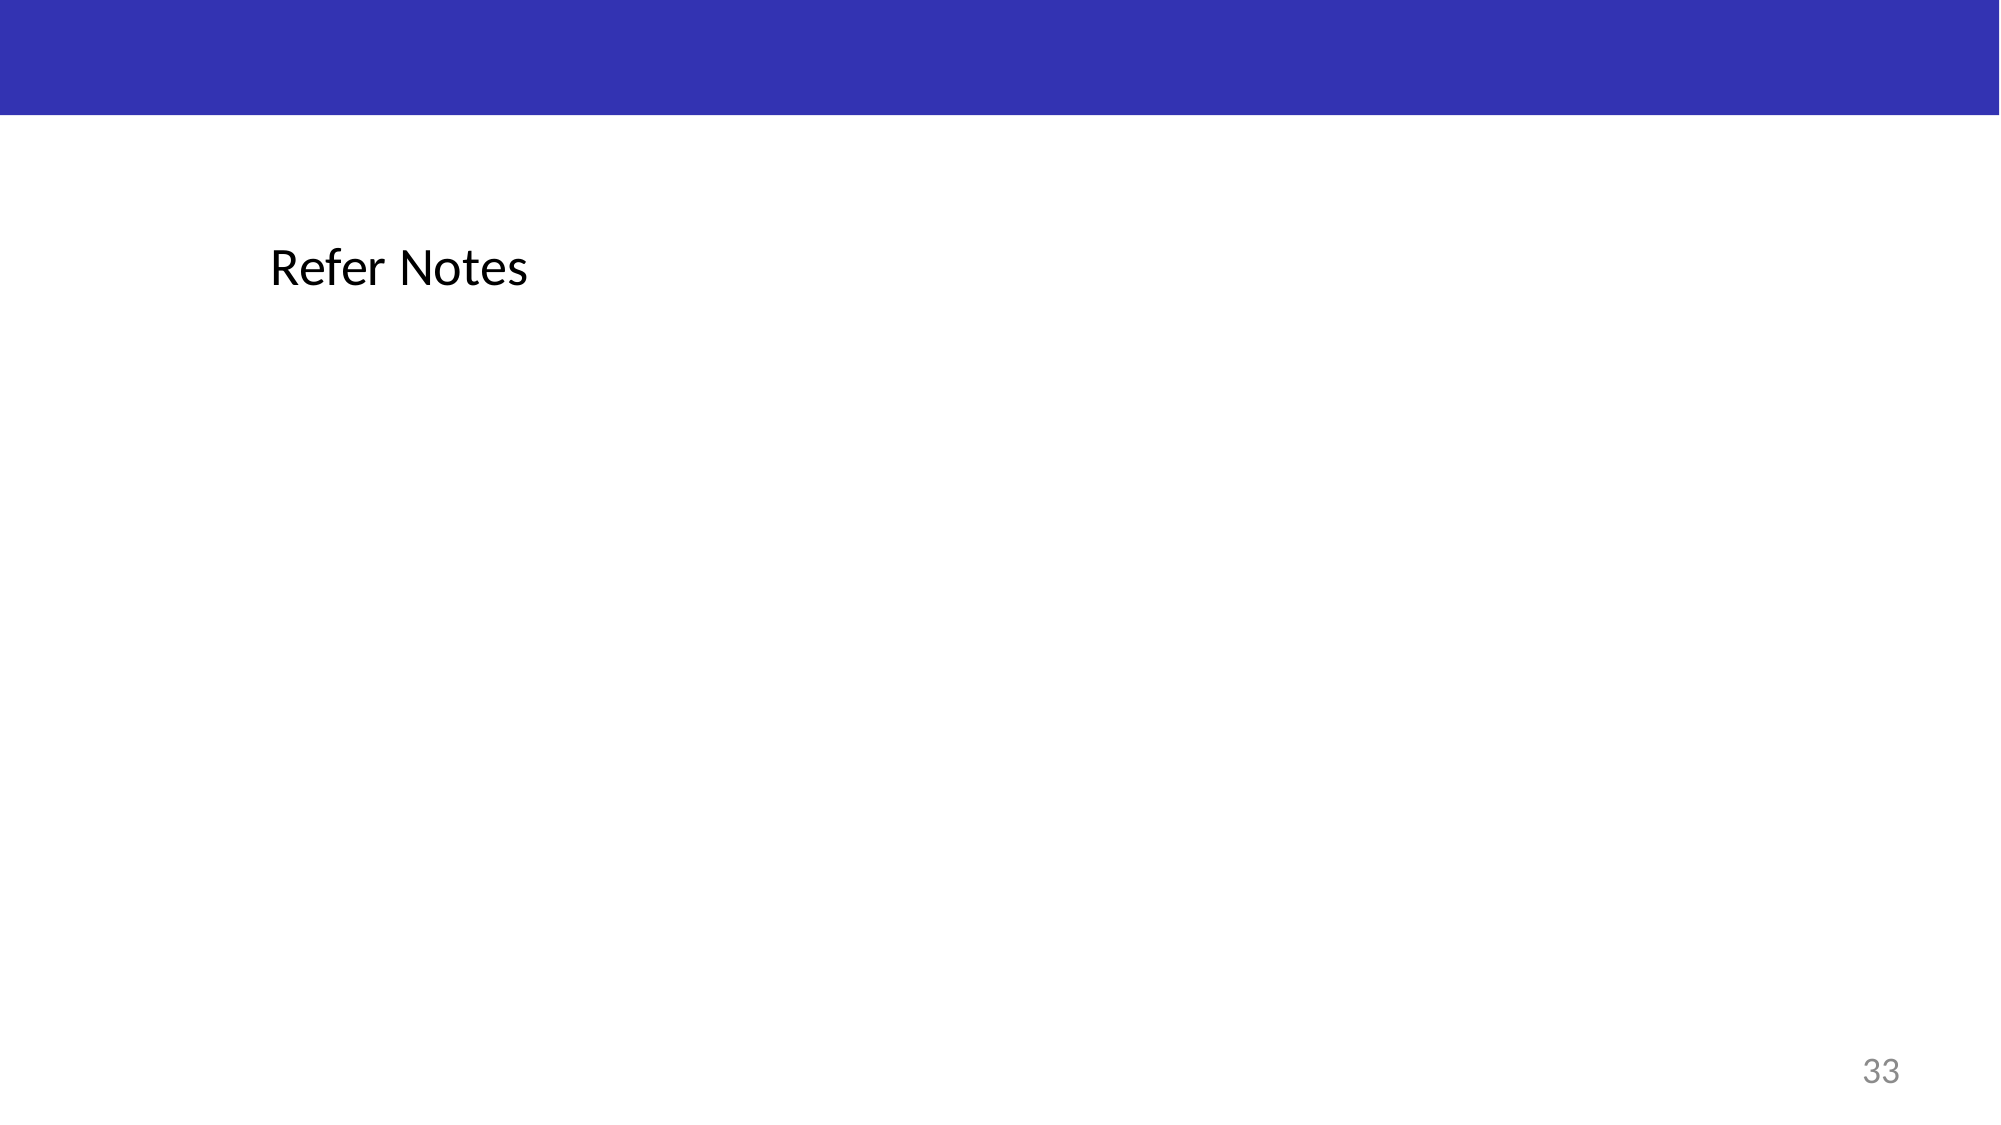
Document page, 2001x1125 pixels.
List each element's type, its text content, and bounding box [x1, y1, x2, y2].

list Refer Notes [270, 230, 1850, 297]
slide_number 33 [1440, 1046, 1900, 1092]
